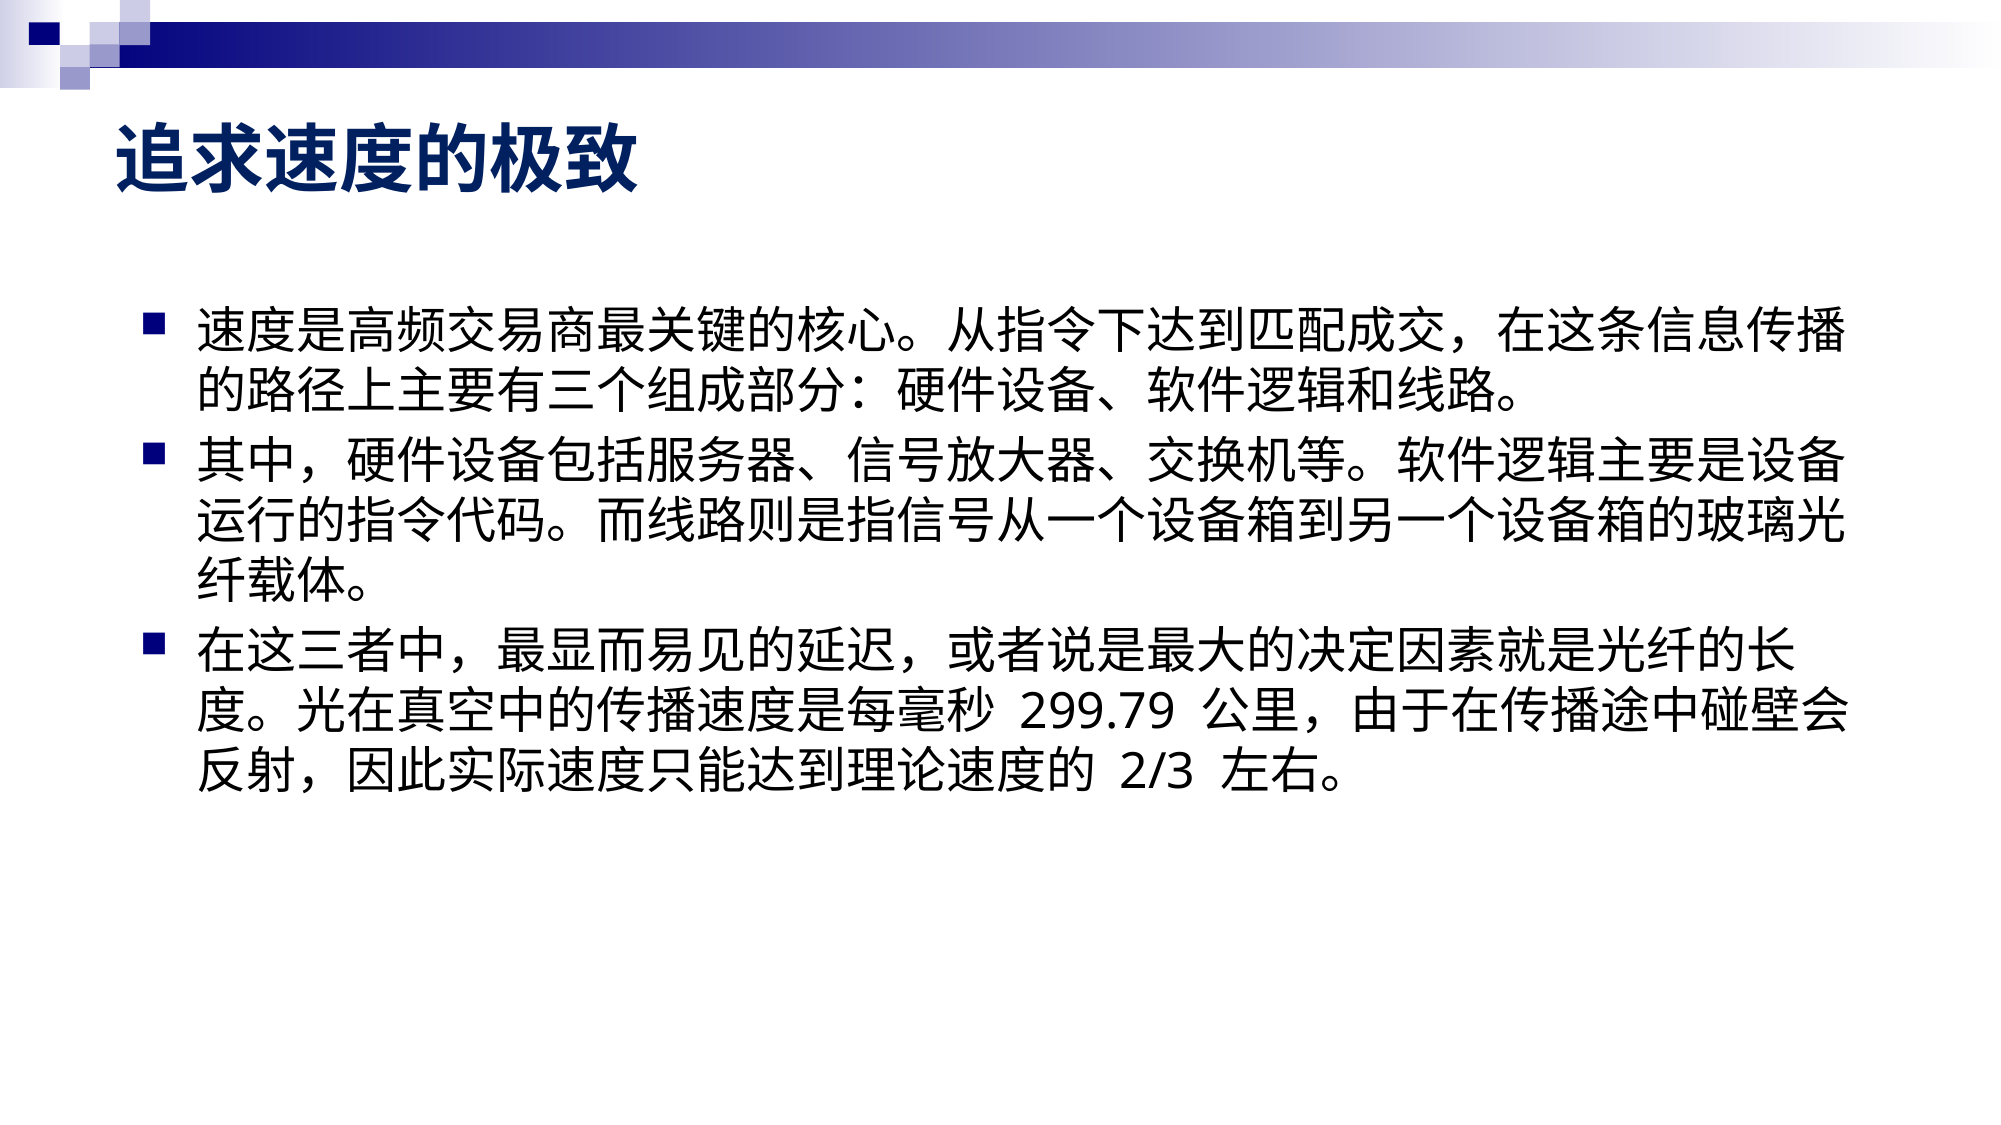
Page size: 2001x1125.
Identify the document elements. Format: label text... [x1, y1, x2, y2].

title 追求速度的极致 [99, 62, 1412, 252]
list 速度是高频交易商最关键的核心。从指令下达到匹配成交，在这条信息传播的路径上主要有三个组成部分：硬件设备、软件逻辑和线路。 其中，硬件设备包括服务器、信号放大器、交换机等。软件逻辑主要是设备运行的指令代码。而线路则是指信号从一个设备箱到另一个设备箱的玻璃光纤载体。 在这三者中，最显而易见的延迟，或者说是最大的决定因素就是光纤的长度。光在真空中的传播速度是每毫秒 299.79 公里，由于在传播途中碰壁会反射，因此实际速度只能达到理论速度的 2/3 左右。 [125, 290, 1900, 919]
